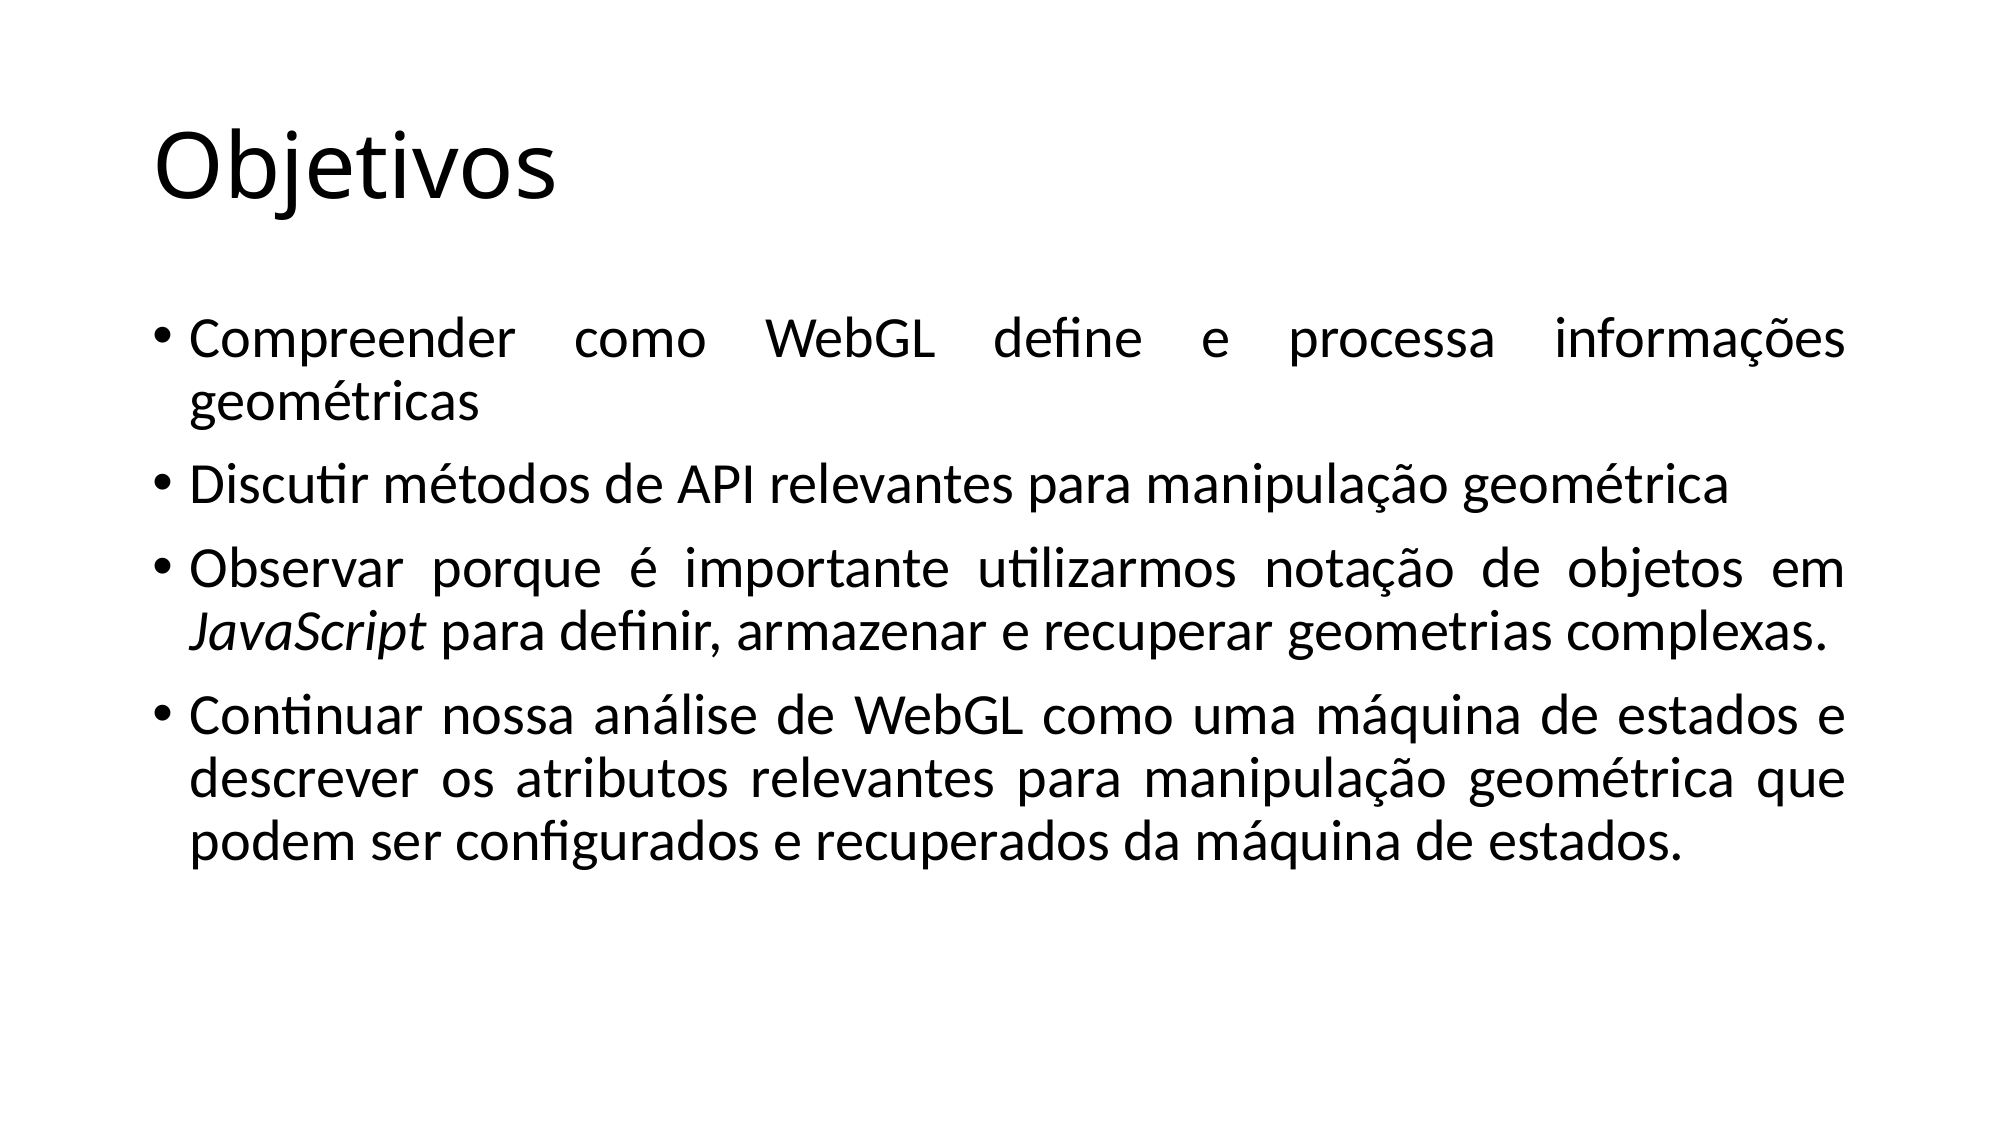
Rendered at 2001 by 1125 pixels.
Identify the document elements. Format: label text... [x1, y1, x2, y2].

list Compreender como WebGL define e processa informações geométricas Discutir métodos de API relevantes para manipulação geométrica Observar porque é importante utilizarmos notação de objetos em JavaScript para definir, armazenar e recuperar geometrias complexas. Continuar nossa análise de WebGL como uma máquina de estados e descrever os atributos relevantes para manipulação geométrica que podem ser configurados e recuperados da máquina de estados. [137, 299, 1863, 1014]
title Objetivos [137, 59, 1863, 278]
